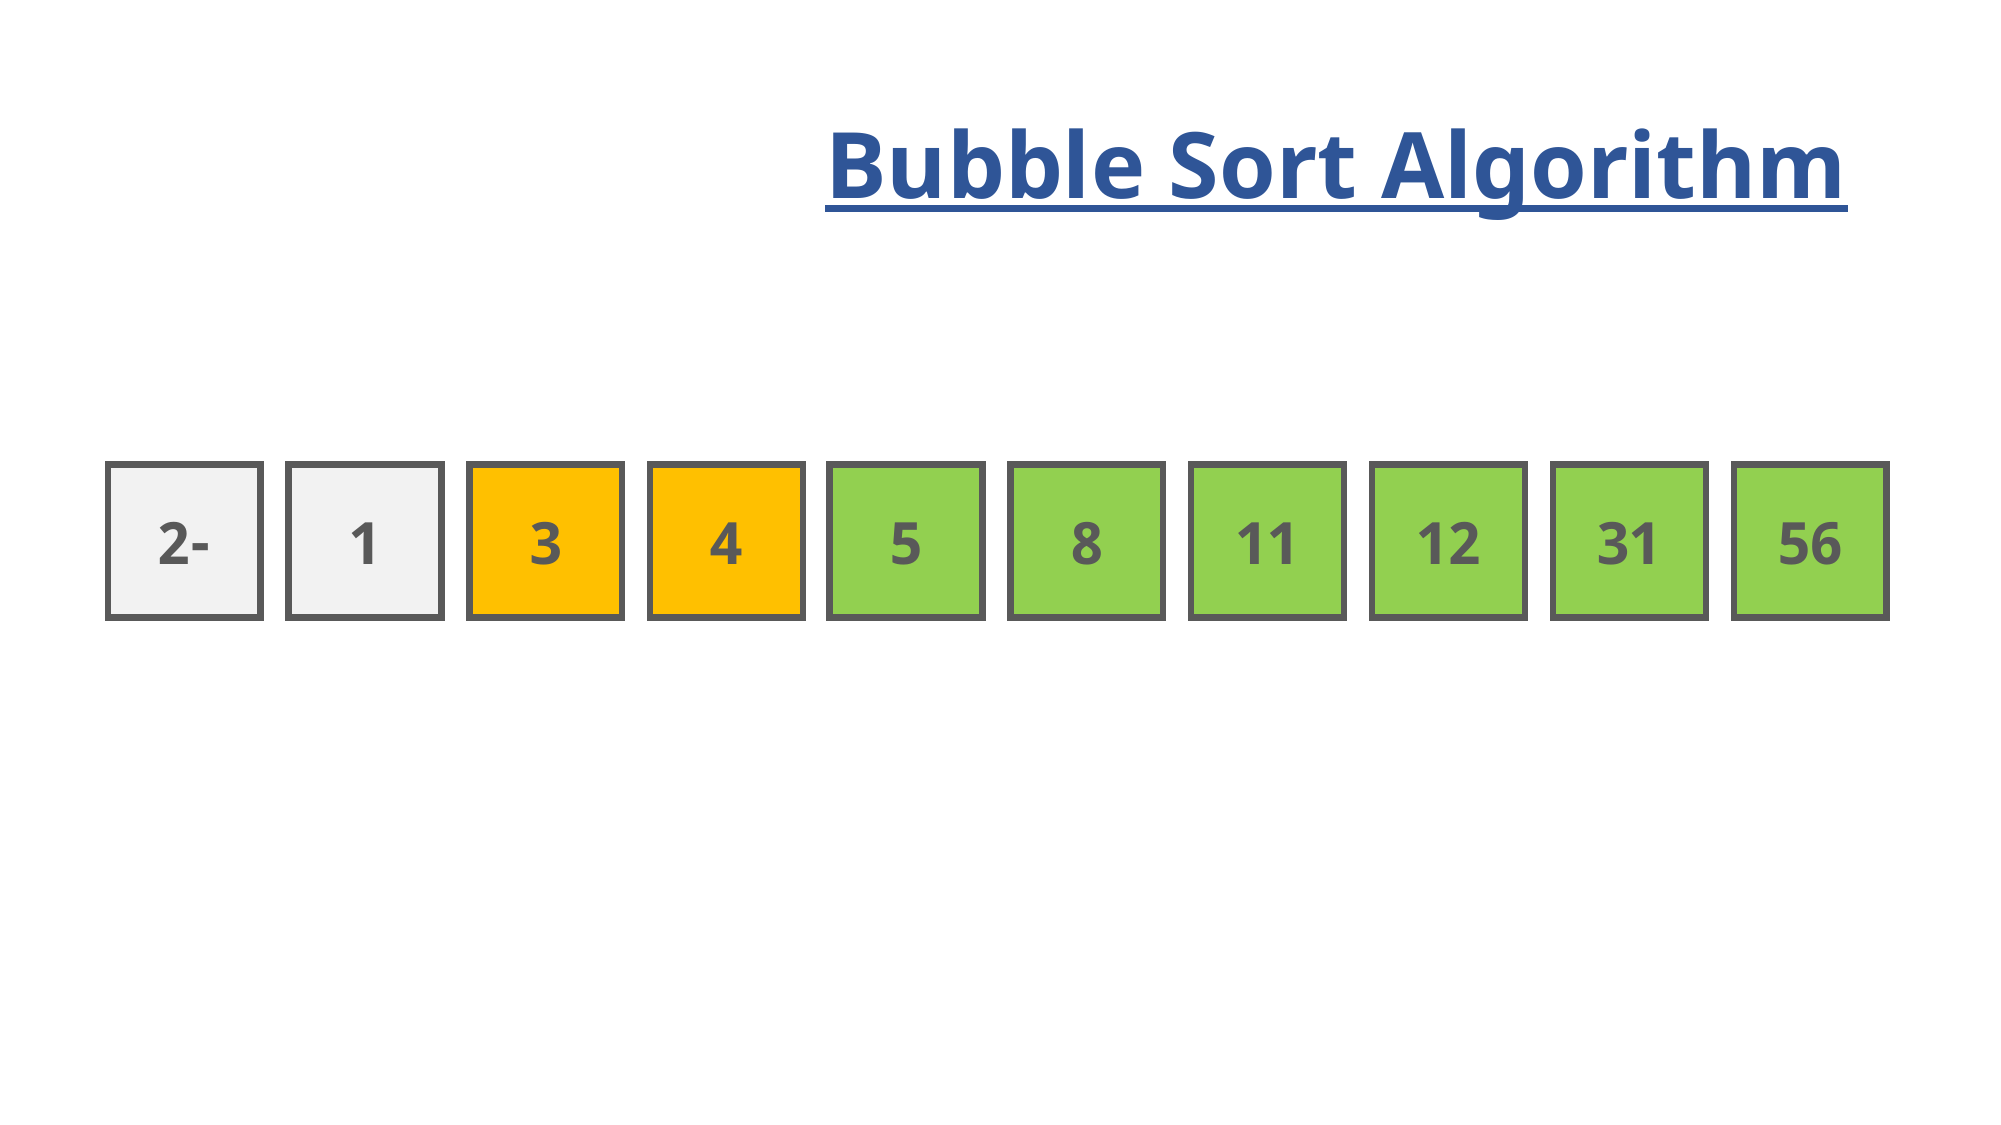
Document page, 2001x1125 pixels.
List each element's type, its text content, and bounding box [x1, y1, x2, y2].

text_box 56 [1733, 464, 1888, 618]
text_box 3 [468, 464, 623, 618]
text_box 12 [1371, 464, 1526, 618]
title Bubble Sort Algorithm [137, 59, 1863, 278]
text_box 31 [1552, 464, 1707, 618]
text_box 5 [829, 464, 983, 618]
text_box -2 [107, 464, 262, 618]
text_box 4 [649, 464, 804, 618]
text_box 11 [1190, 464, 1345, 618]
text_box 8 [1009, 464, 1164, 618]
text_box 1 [288, 464, 442, 618]
